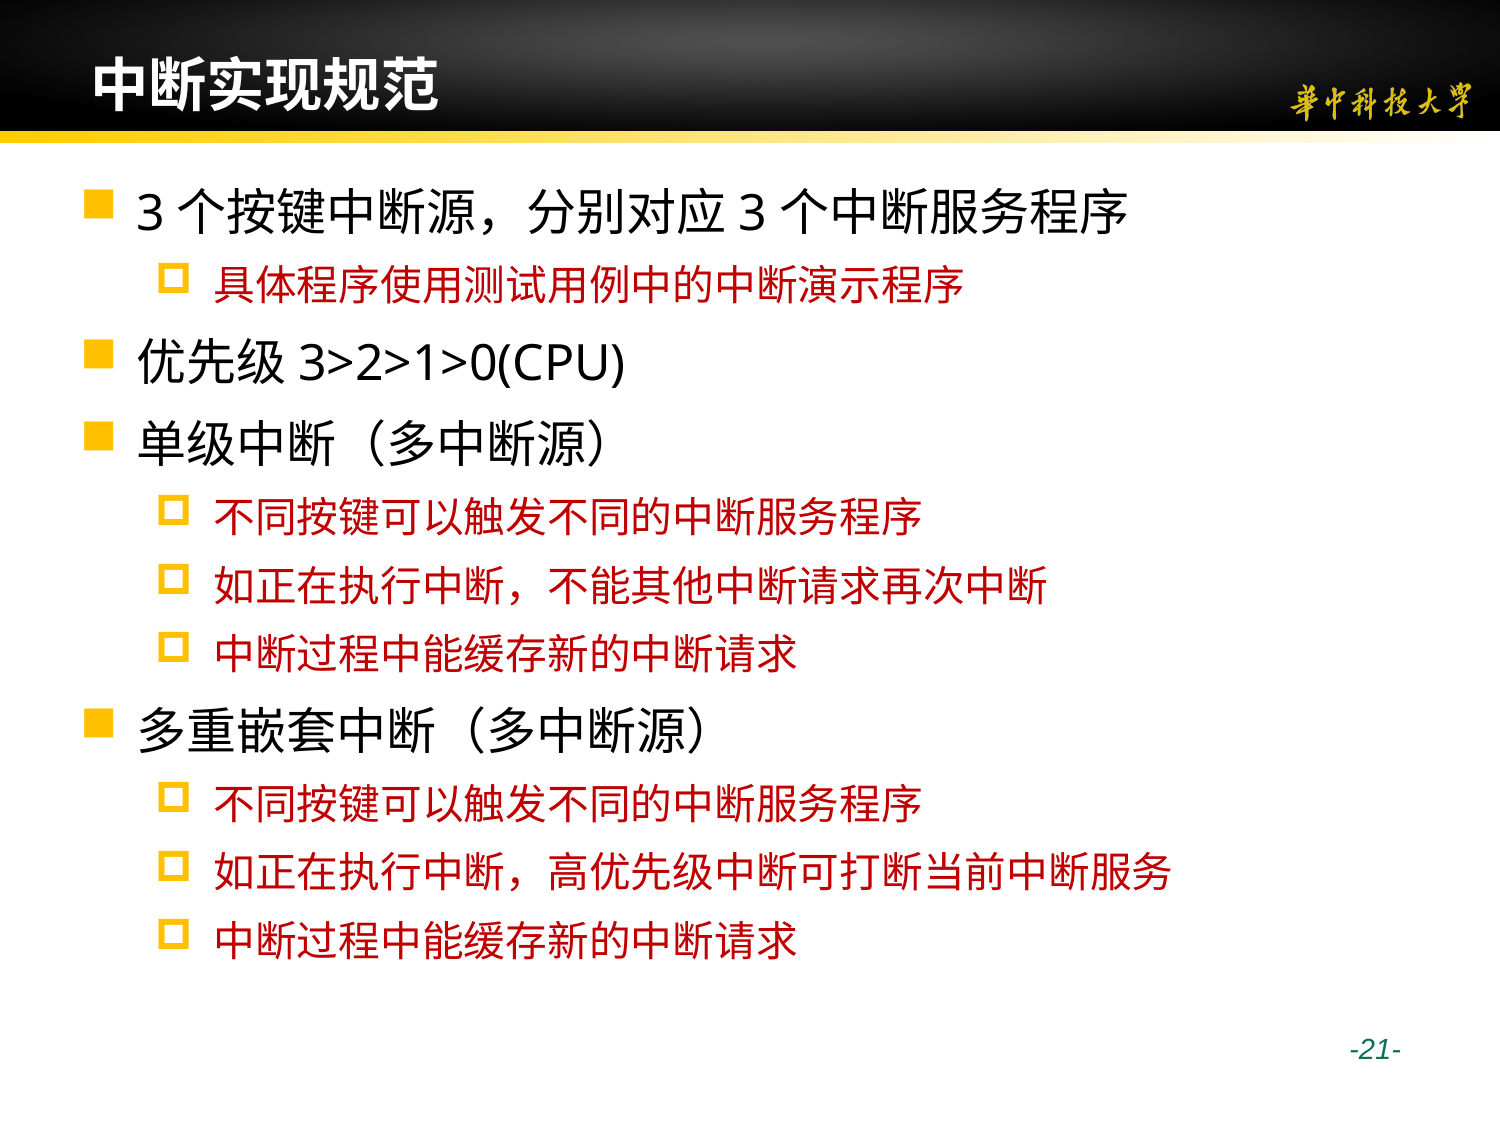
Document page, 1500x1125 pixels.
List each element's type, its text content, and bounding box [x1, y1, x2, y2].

title 中断实现规范 [75, 35, 1425, 131]
slide_number -21- [1257, 1023, 1425, 1102]
list 3个按键中断源，分别对应3个中断服务程序 具体程序使用测试用例中的中断演示程序 优先级3>2>1>0(CPU) 单级中断（多中断源） 不同按键可以触发不同的中断服务程序 如正在执行中断，不能其他中断请求再次中断 中断过程中能缓存新的中断请求 多重嵌套中断（多中断源） 不同按键可以触发不同的中断服务程序 如正在执行中断，高优先级中断可打断当前中断服务 中断过程中能缓存新的中断请求 [64, 160, 1414, 988]
picture [0, 0, 1500, 131]
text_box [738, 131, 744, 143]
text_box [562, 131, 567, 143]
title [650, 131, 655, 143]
